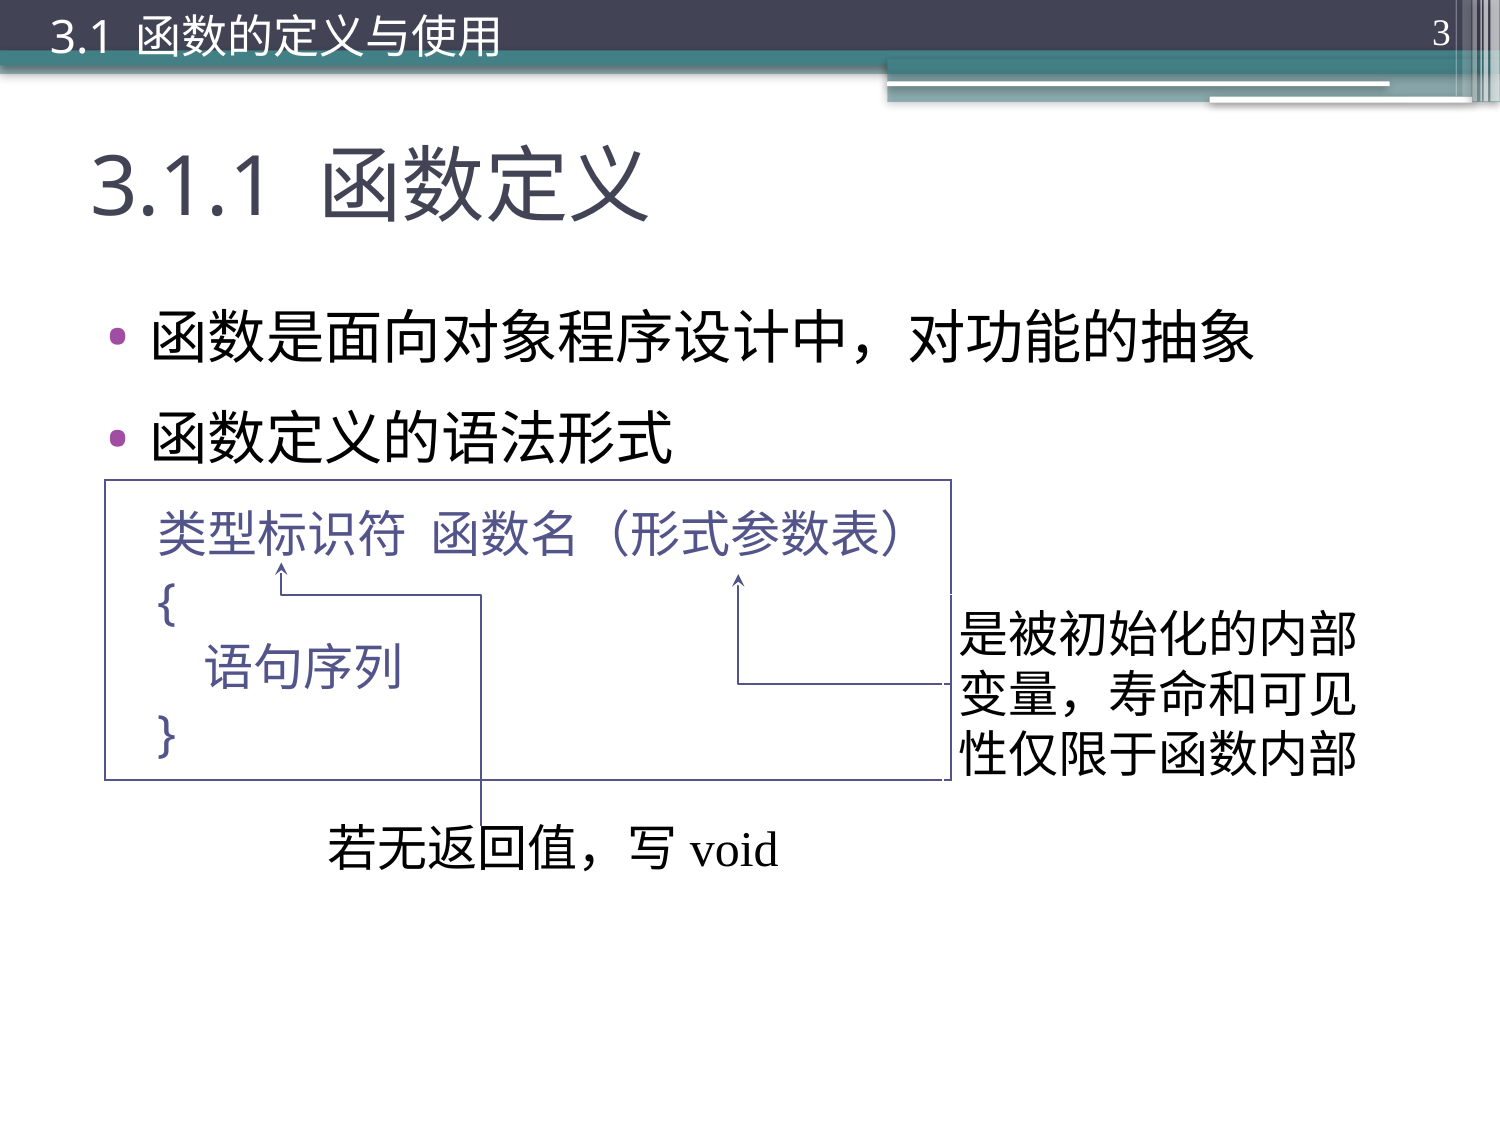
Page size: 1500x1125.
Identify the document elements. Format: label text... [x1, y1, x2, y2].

slide_number 3 [1340, 0, 1466, 61]
list 函数是面向对象程序设计中，对功能的抽象 函数定义的语法形式 类型标识符 函数名（形式参数表） { 语句序列 } [75, 292, 1425, 1079]
title 3.1.1 函数定义 [75, 94, 1425, 270]
text_box [275, 562, 482, 826]
text_box 3.1 函数的定义与使用 [35, 0, 891, 71]
text_box 若无返回值，写void [312, 808, 794, 884]
text_box [105, 480, 951, 781]
text_box [732, 574, 942, 685]
text_box 是被初始化的内部变量，寿命和可见性仅限于函数内部 [942, 594, 1393, 790]
